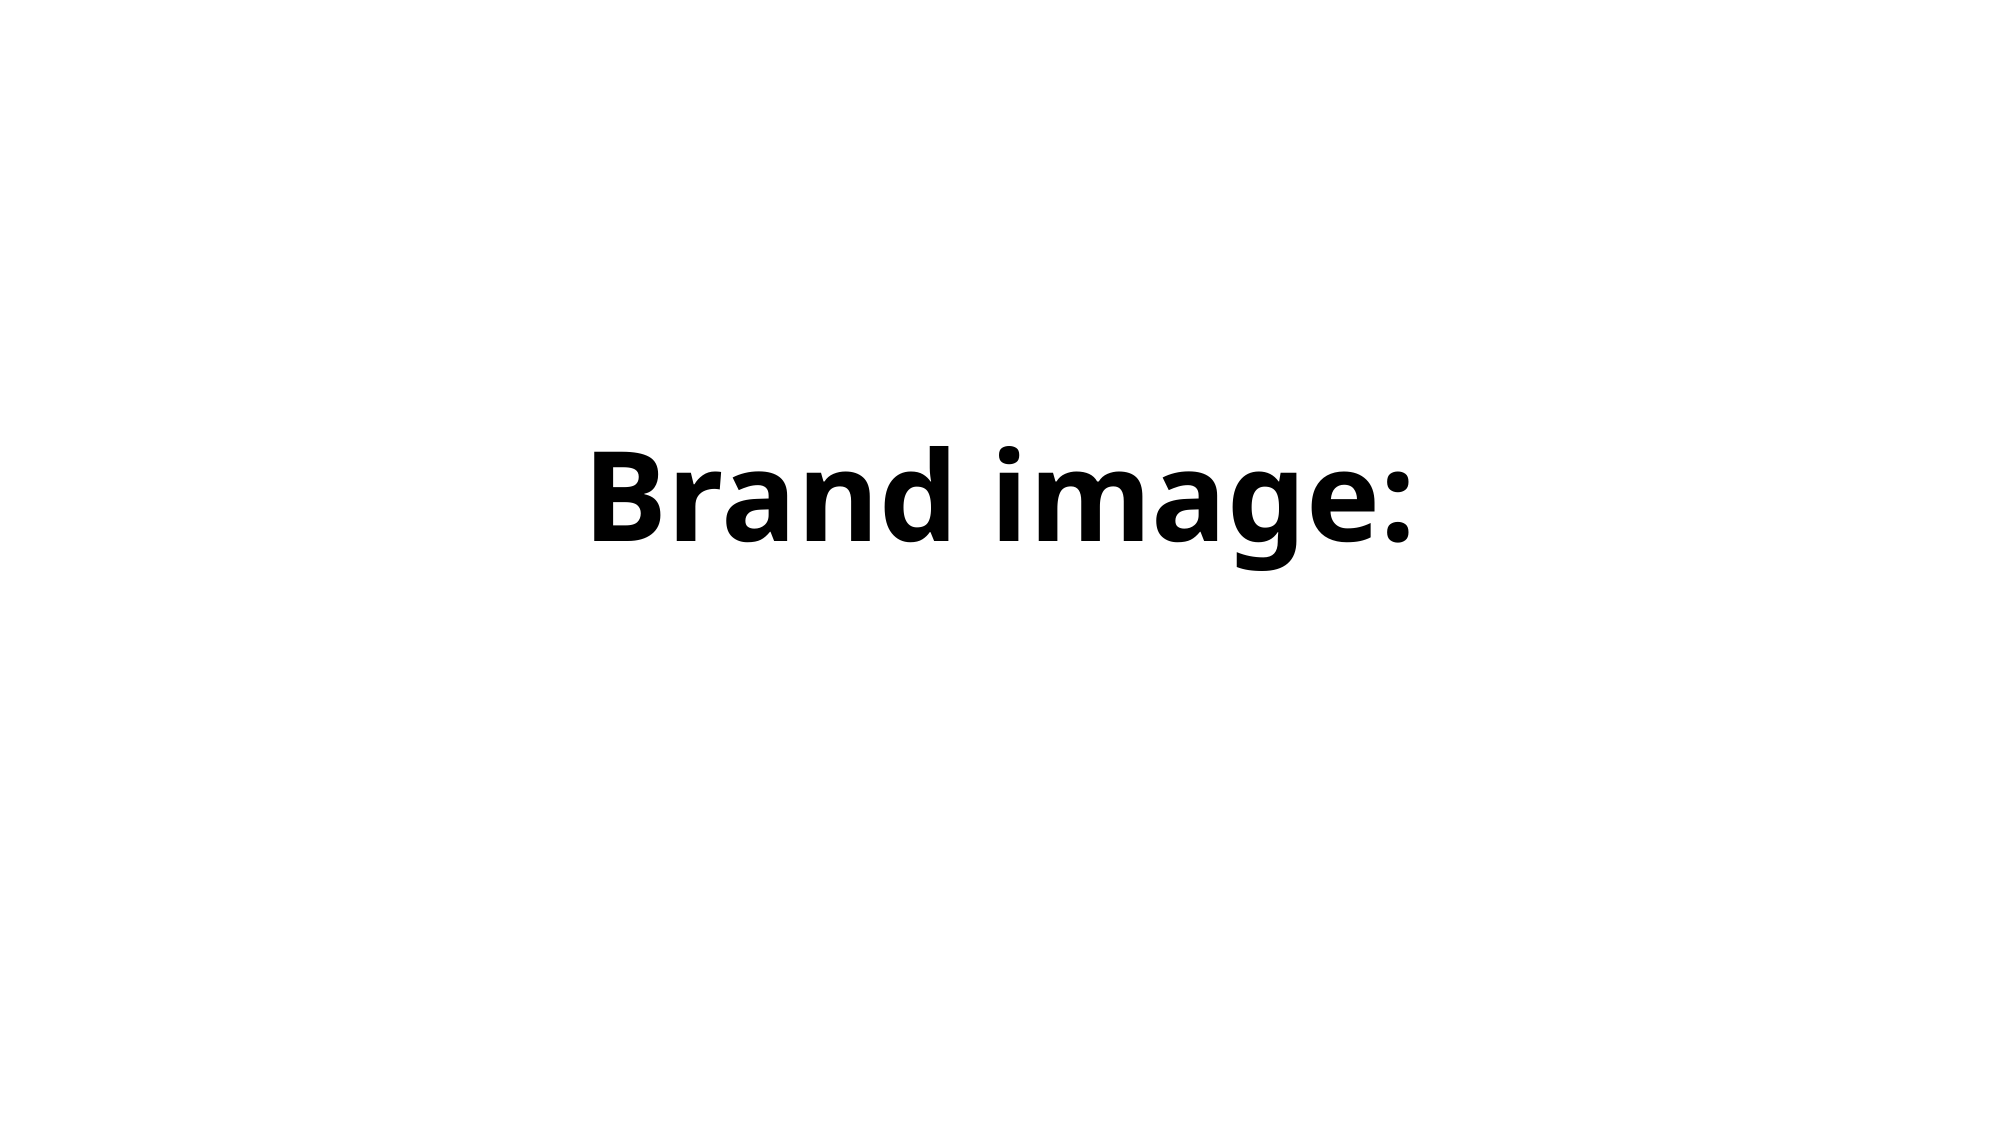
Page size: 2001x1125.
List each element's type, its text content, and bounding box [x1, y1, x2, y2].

title Brand image: [249, 184, 1750, 576]
